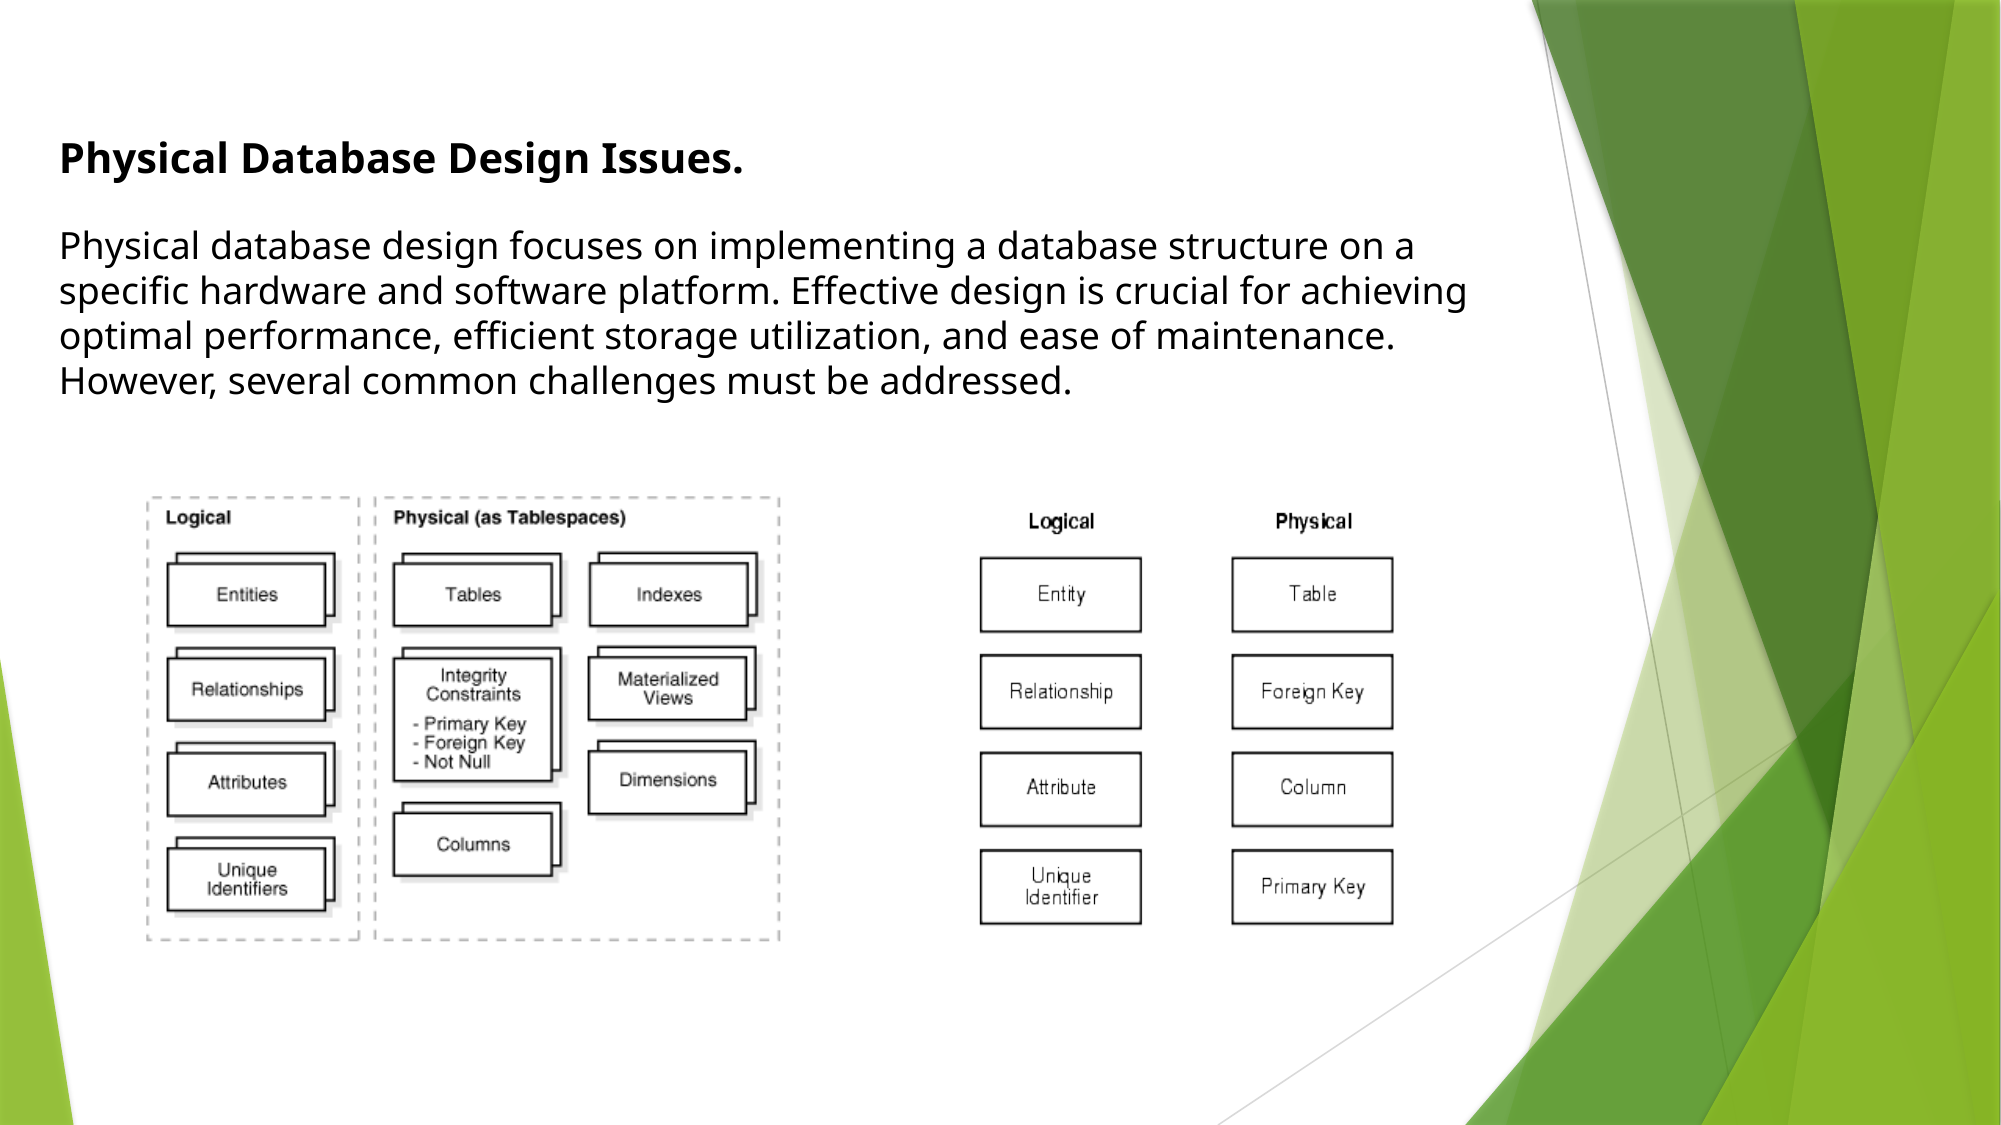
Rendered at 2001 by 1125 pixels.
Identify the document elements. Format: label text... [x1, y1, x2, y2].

picture [821, 495, 1839, 944]
picture [144, 495, 782, 944]
text_box Physical Database Design Issues. Physical database design focuses on implementing a database structure on a specific hardware and software platform. Effective design is crucial for achieving optimal performance, efficient storage utilization, and ease of maintenance. However, several common challenges must be addressed. [44, 124, 1519, 410]
